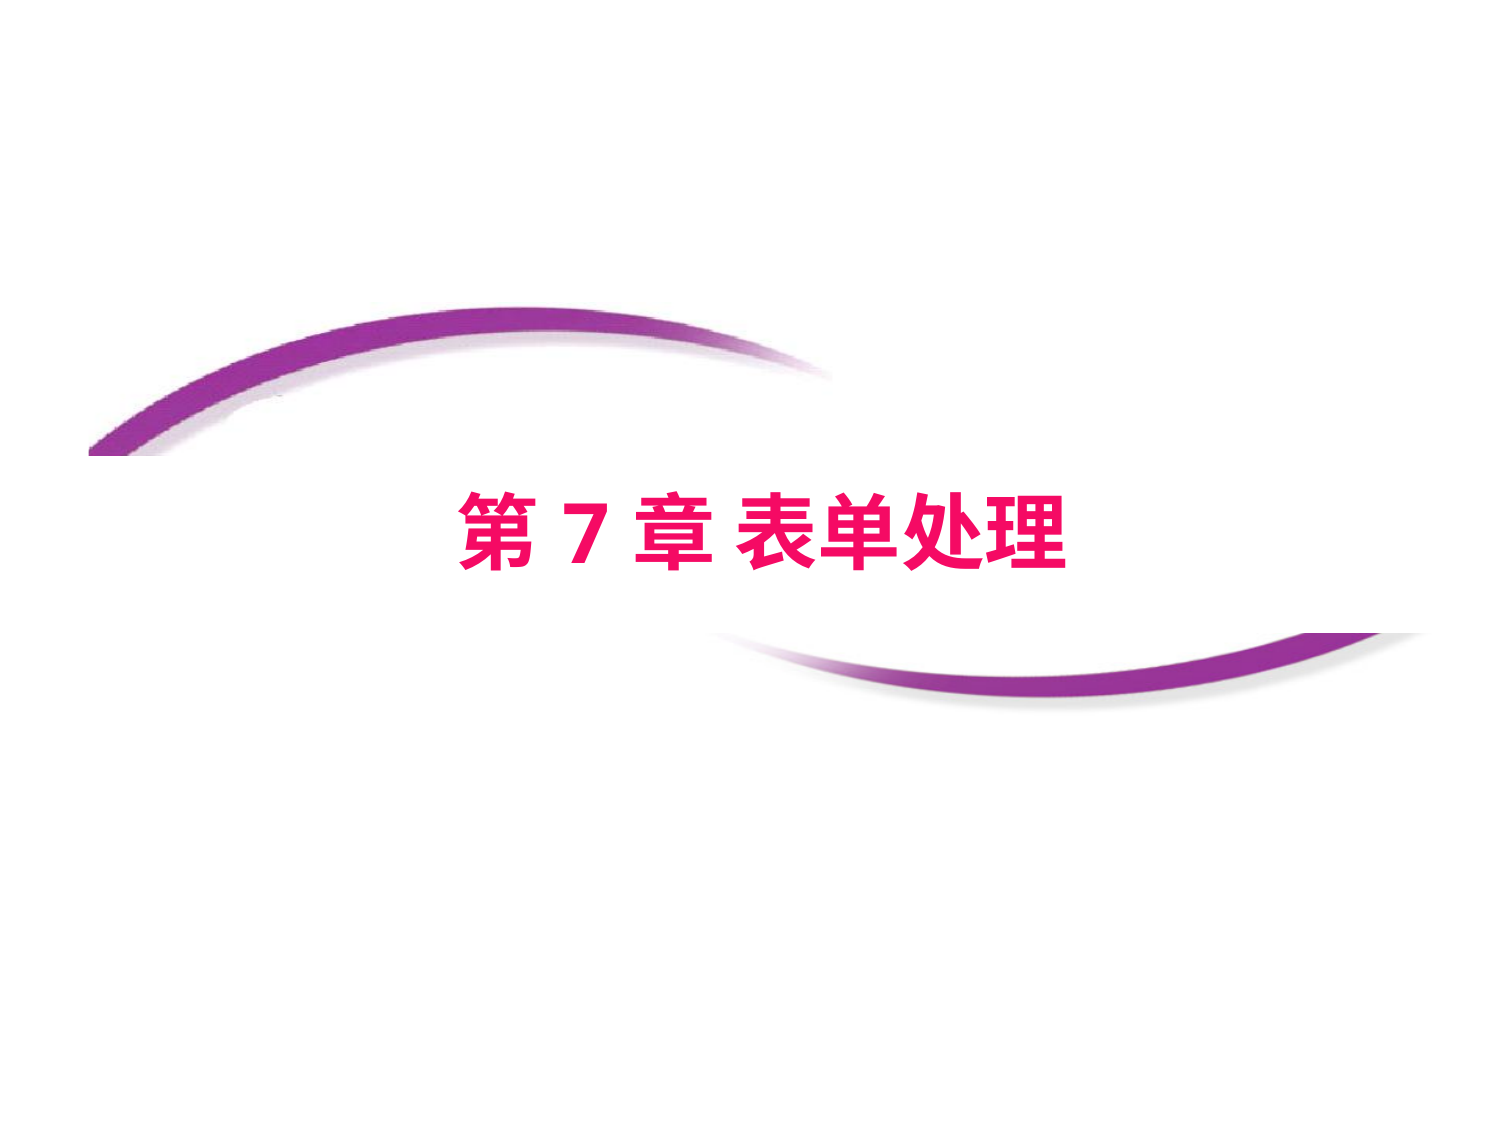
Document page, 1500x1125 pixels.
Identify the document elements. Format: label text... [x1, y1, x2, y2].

picture [655, 633, 1459, 716]
picture [88, 302, 833, 456]
title 第7章 表单处理 [123, 362, 1399, 693]
